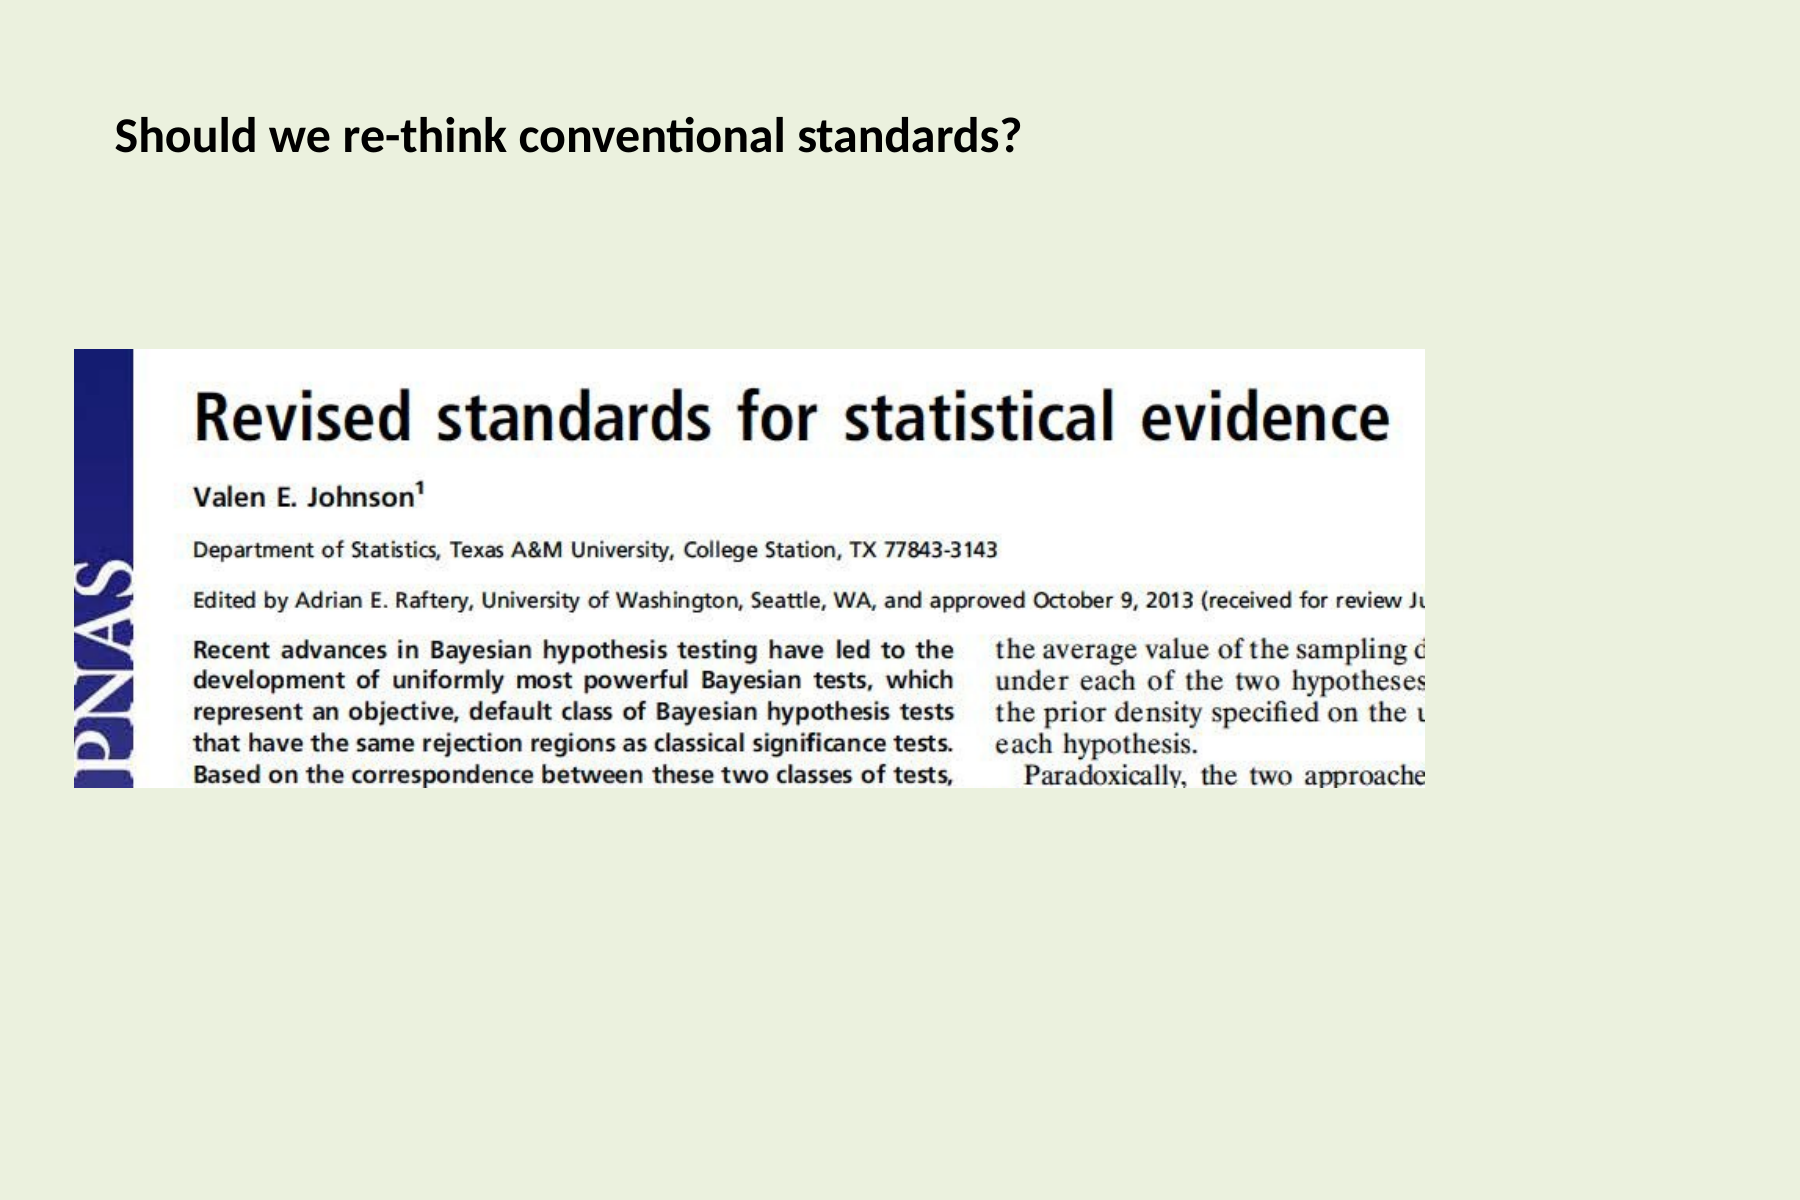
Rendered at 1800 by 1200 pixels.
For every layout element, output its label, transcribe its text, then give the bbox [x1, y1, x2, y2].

text_box [74, 349, 1425, 788]
title Should we re-think conventional standards? [112, 99, 1033, 303]
